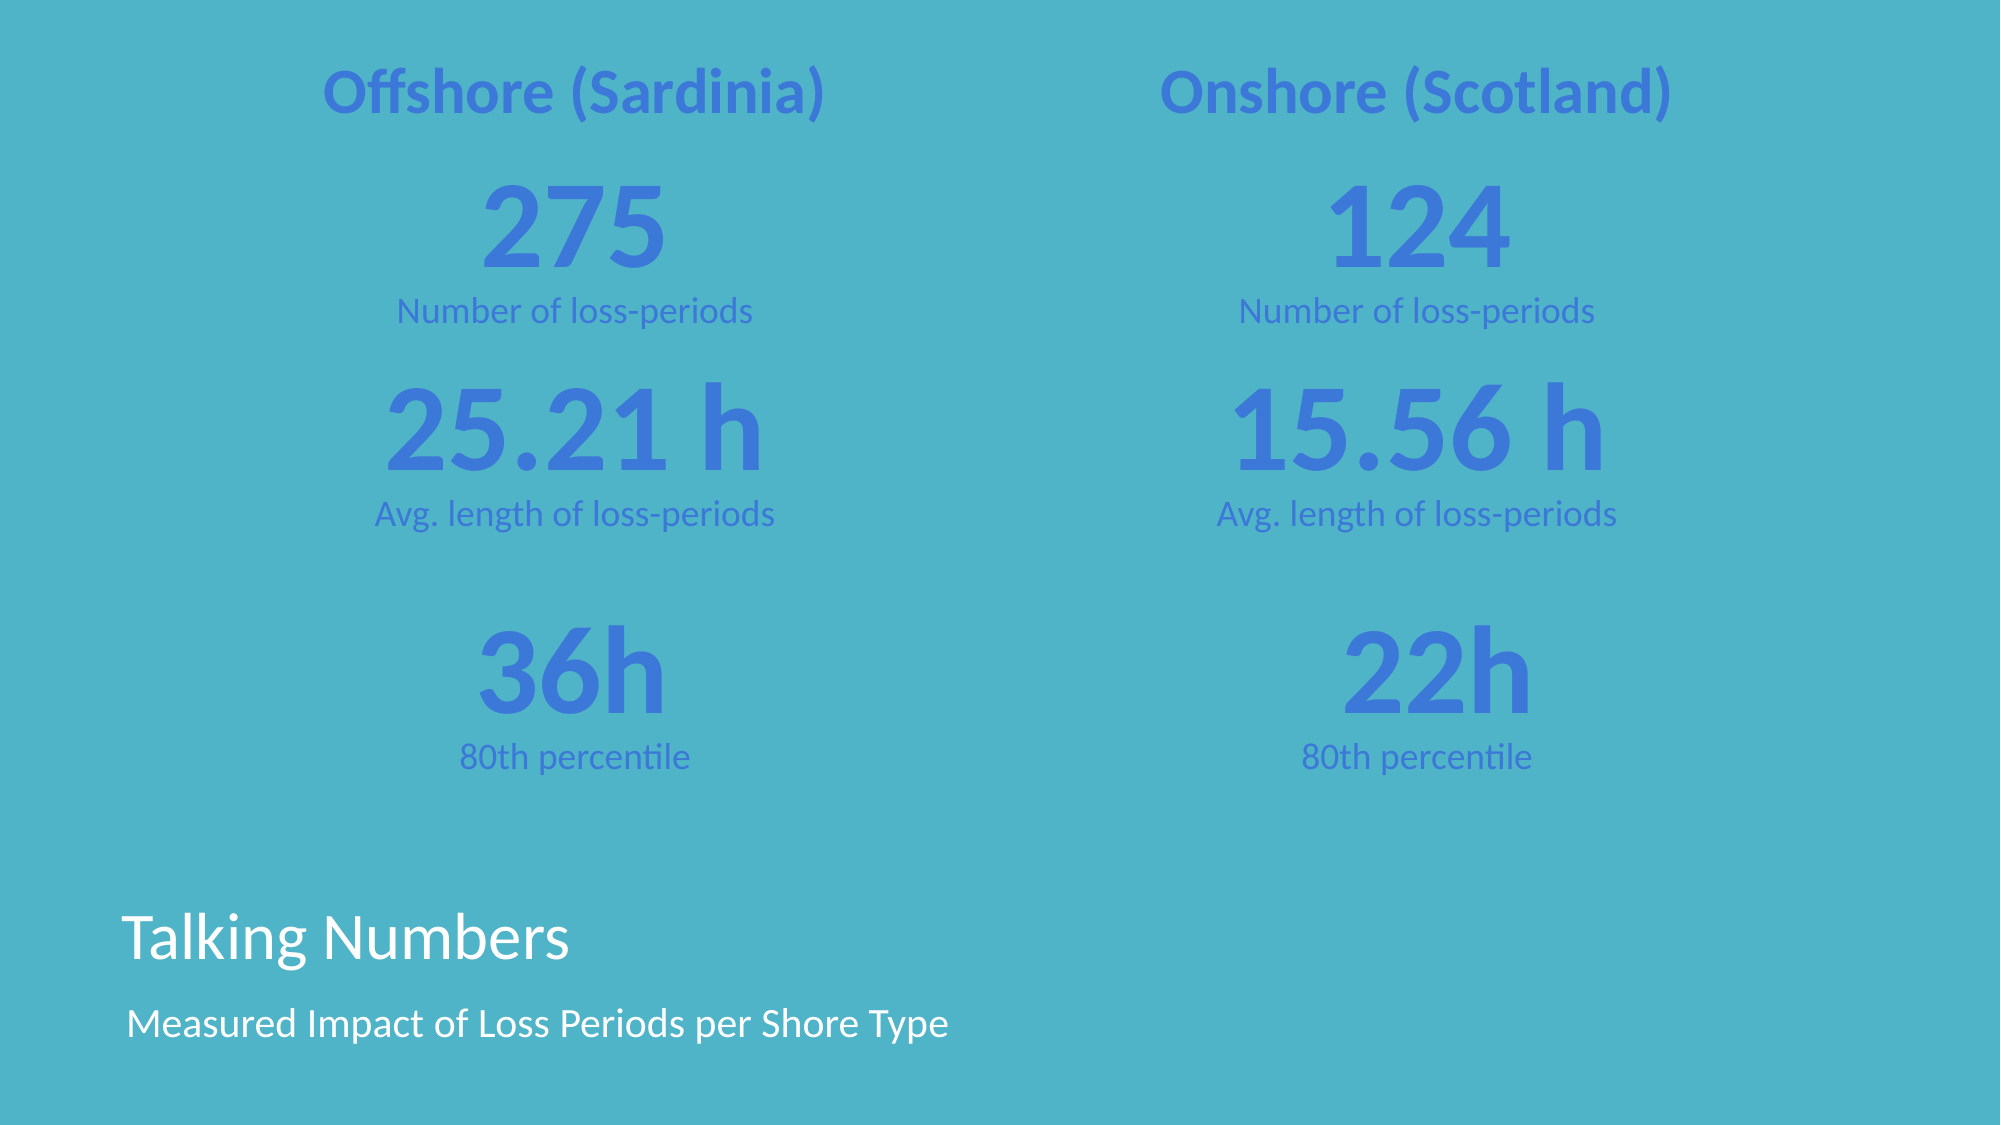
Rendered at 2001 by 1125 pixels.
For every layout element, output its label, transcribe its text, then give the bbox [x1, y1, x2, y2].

title Talking Numbers [106, 888, 1875, 990]
picture [0, 0, 2000, 875]
list Measured Impact of Loss Periods per Shore Type [111, 994, 1932, 1082]
